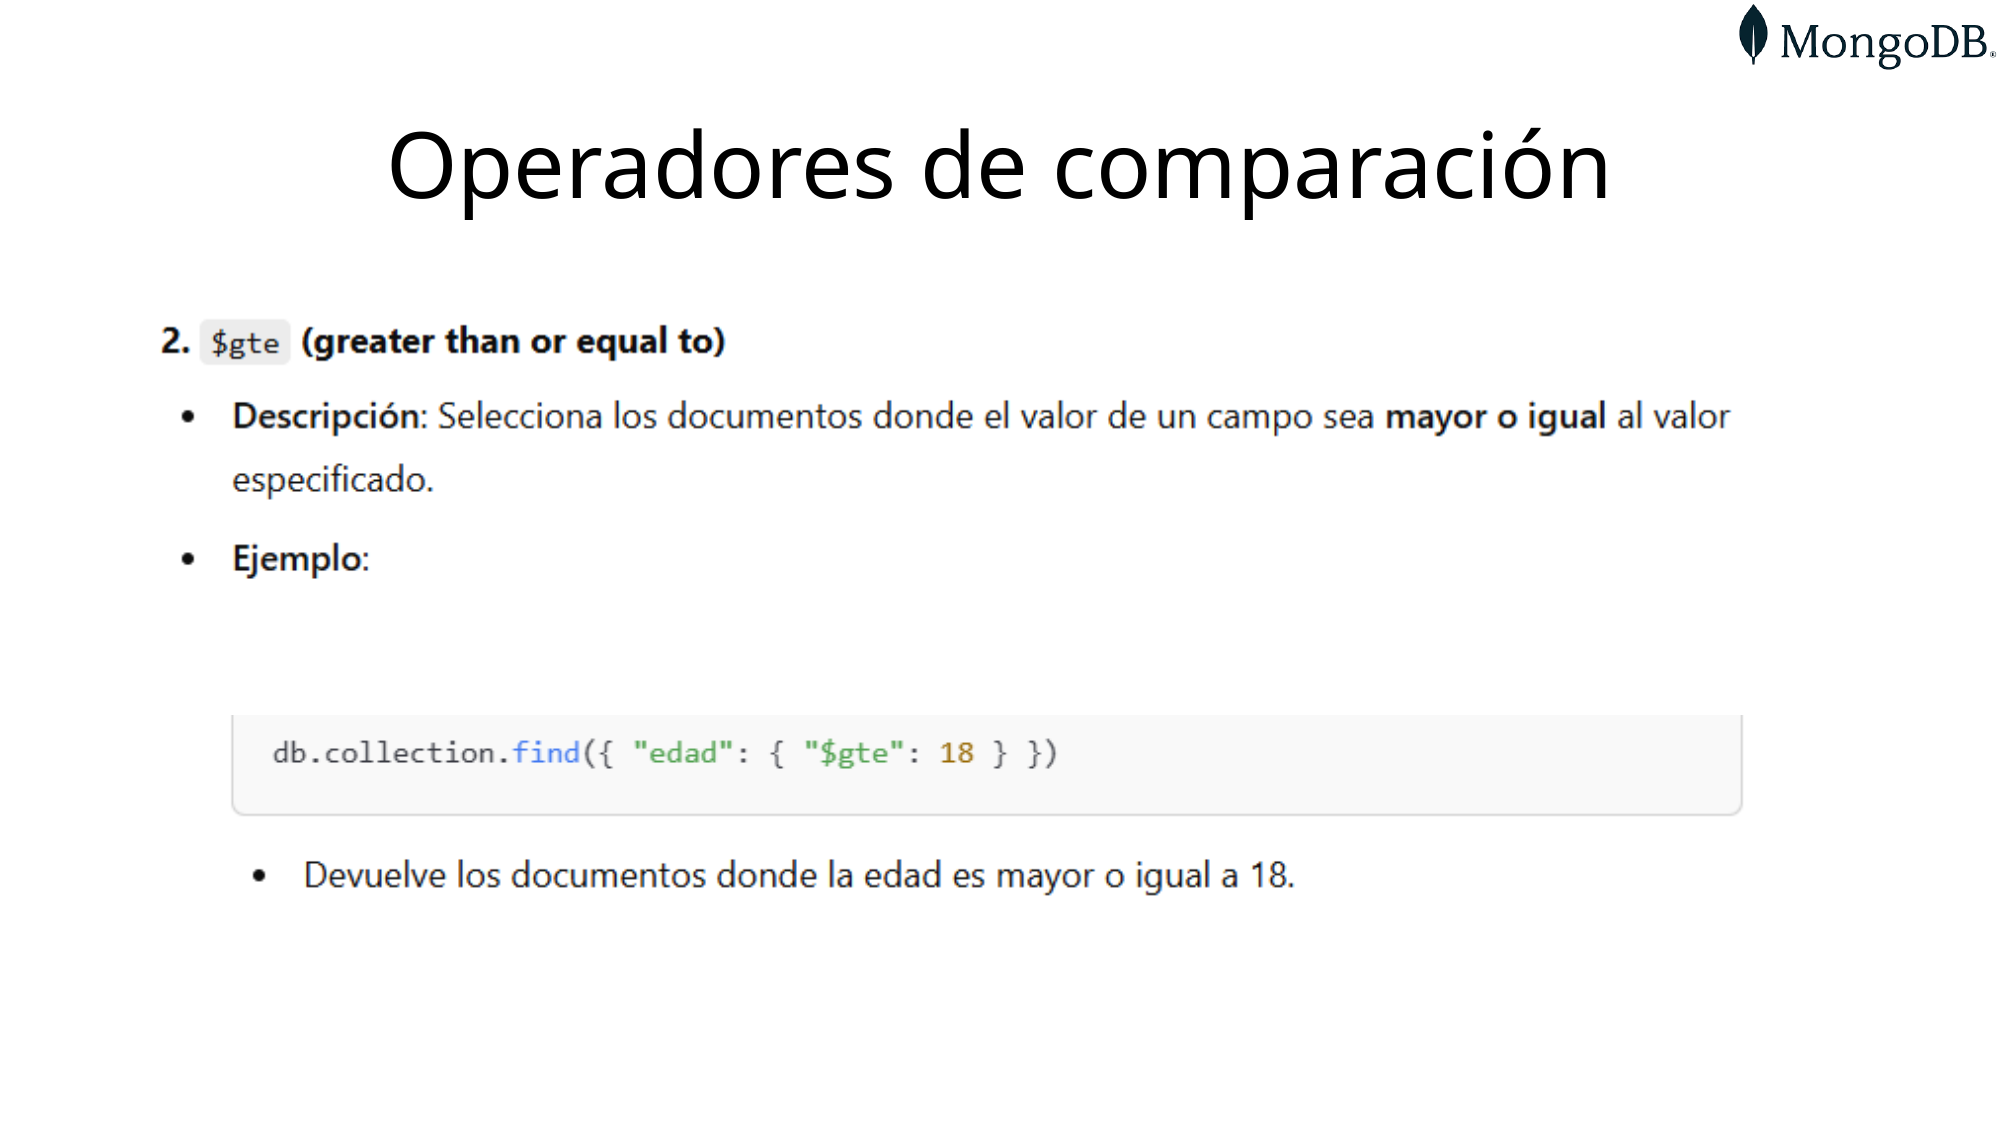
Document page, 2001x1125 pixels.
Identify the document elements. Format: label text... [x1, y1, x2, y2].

title Operadores de comparación [137, 59, 1863, 278]
picture [136, 296, 1849, 948]
picture [1734, 0, 2000, 74]
